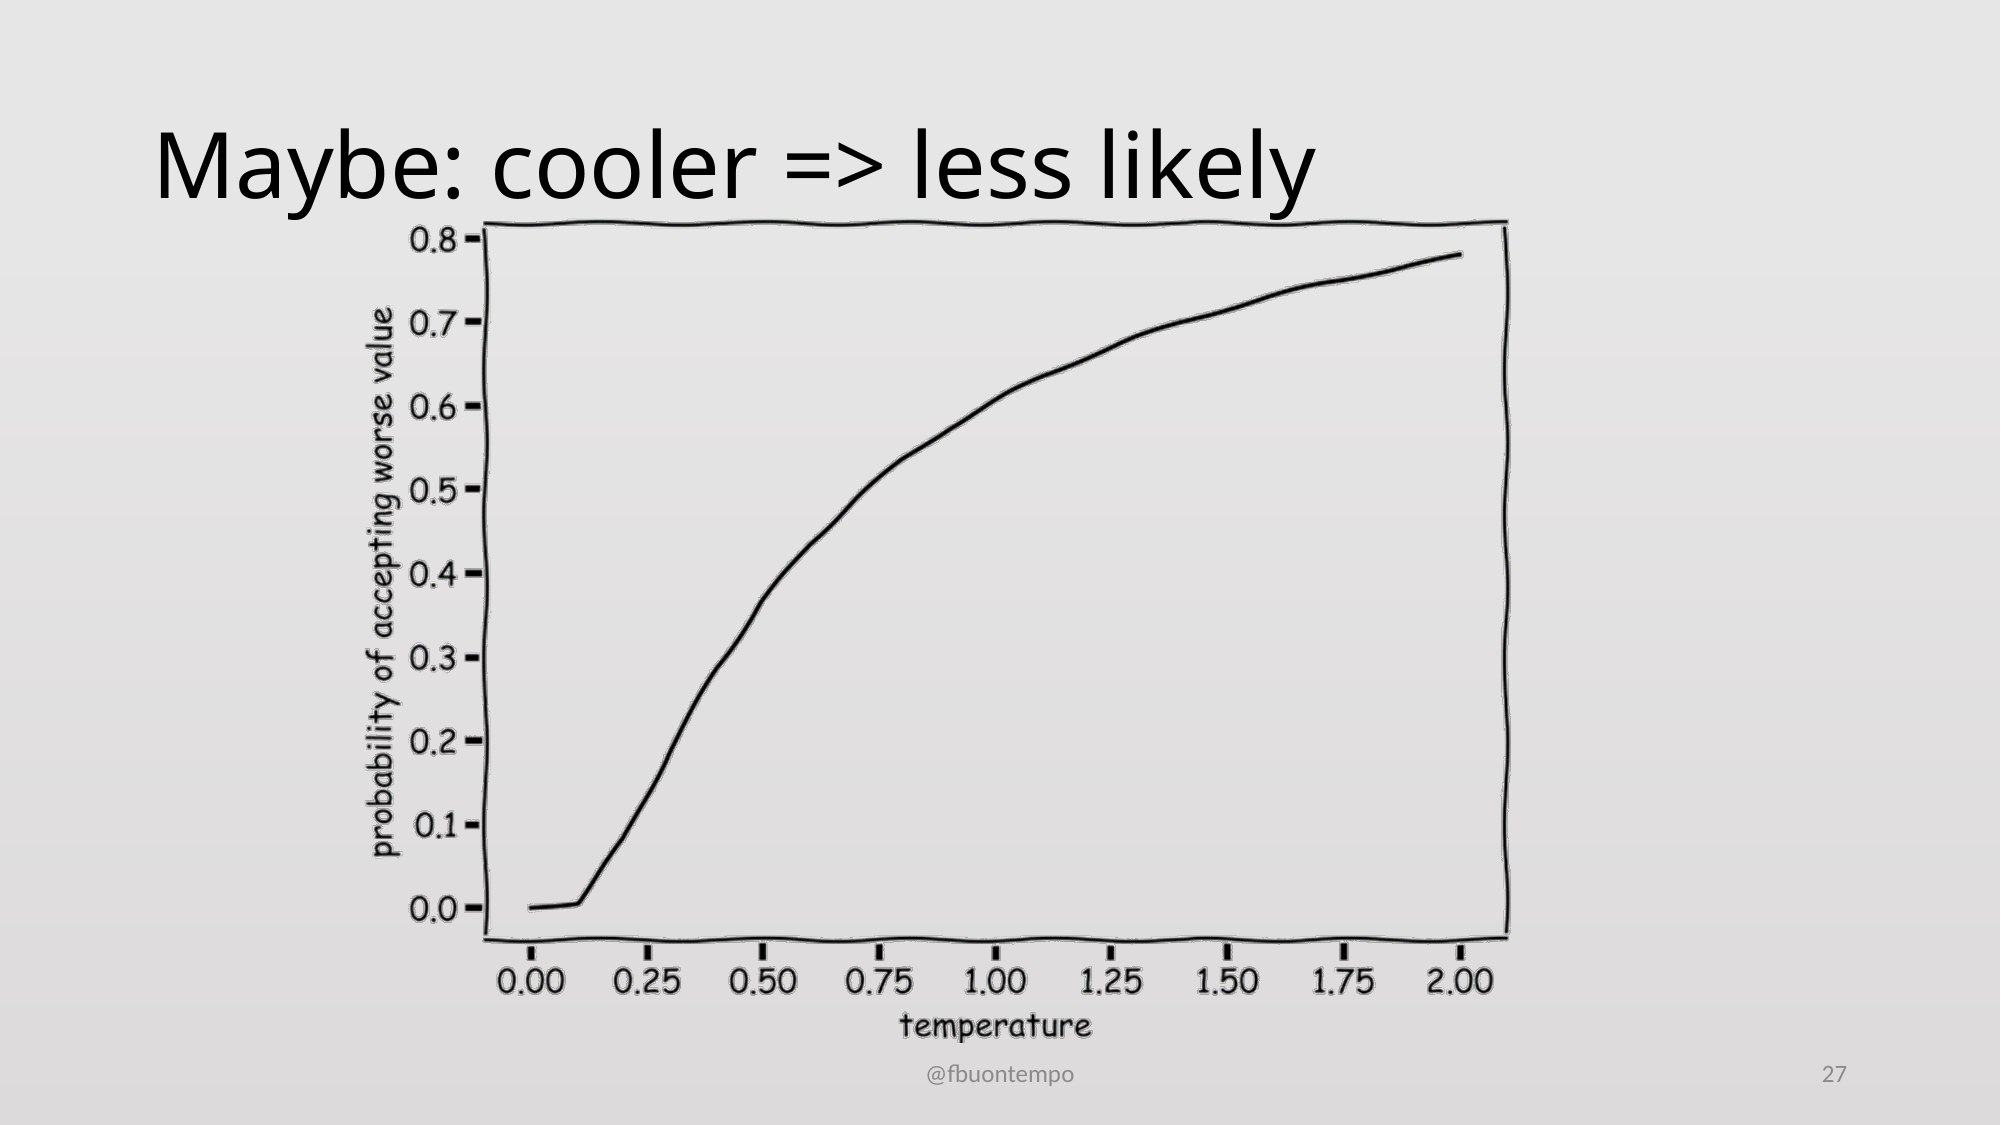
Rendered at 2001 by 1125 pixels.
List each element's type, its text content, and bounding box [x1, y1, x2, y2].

picture [320, 112, 1638, 1043]
title Maybe: cooler => less likely [137, 59, 1863, 278]
slide_number 27 [1412, 1042, 1863, 1103]
footer @fbuontempo [662, 1043, 1338, 1103]
